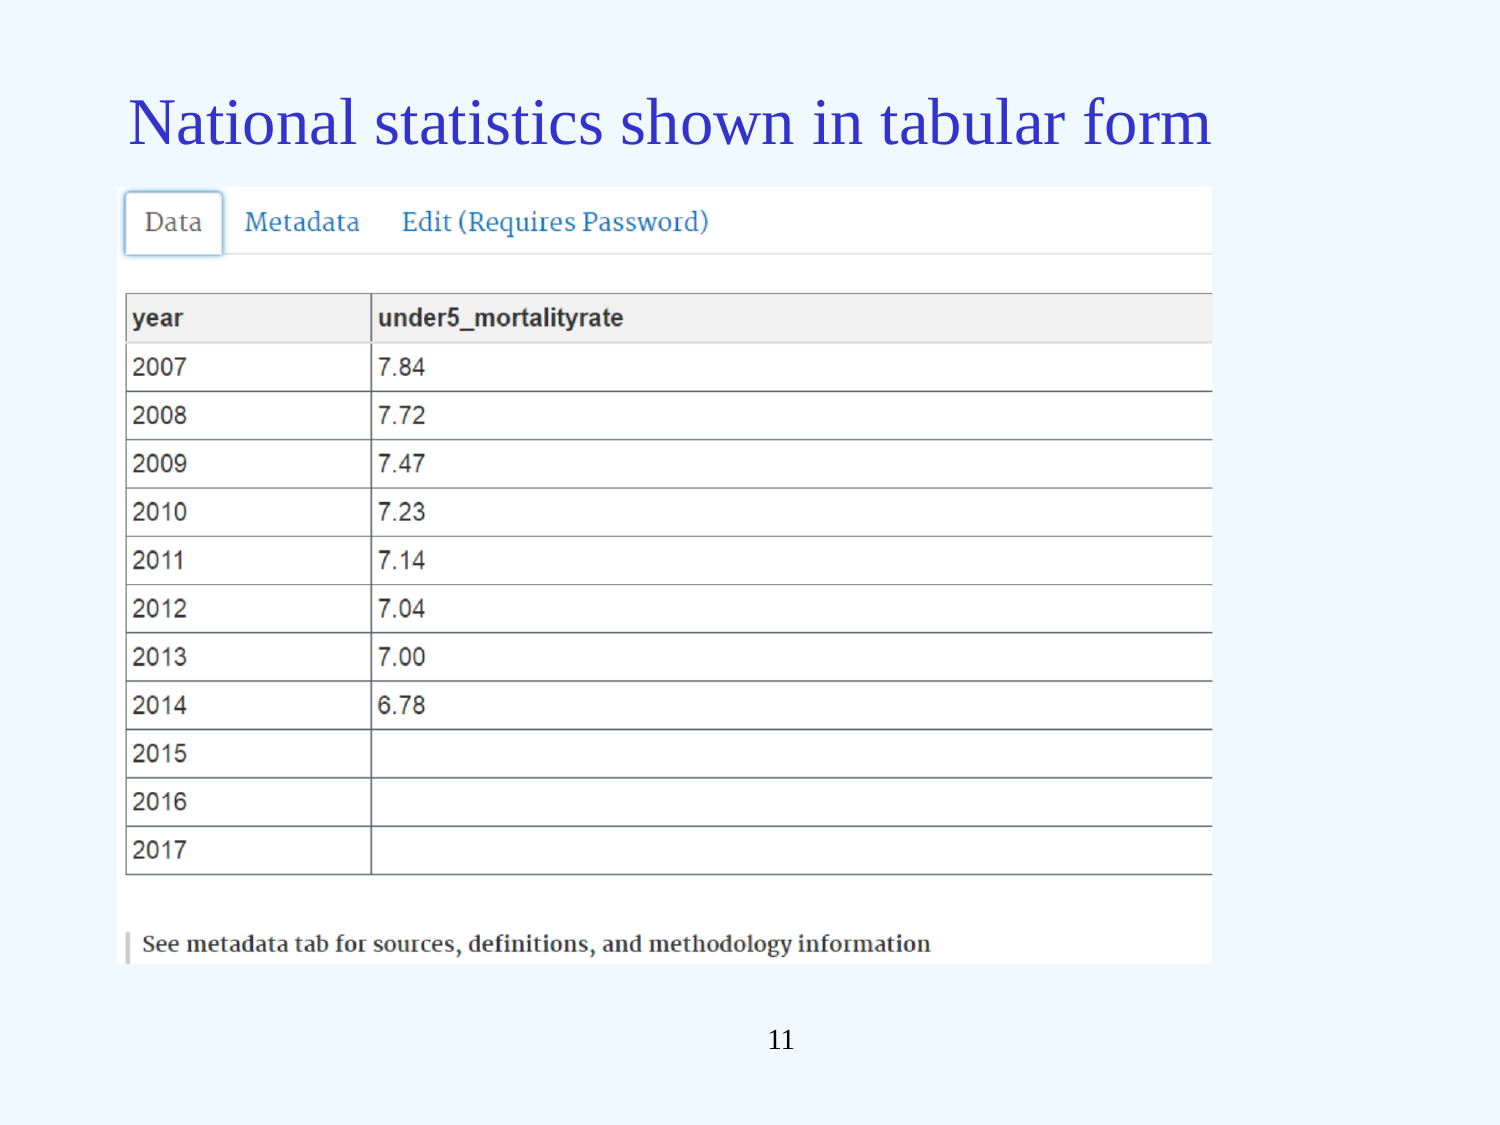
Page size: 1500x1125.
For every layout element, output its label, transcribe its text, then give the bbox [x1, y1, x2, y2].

title National statistics shown in tabular form [112, 23, 1389, 212]
slide_number 11 [624, 1012, 938, 1088]
picture [116, 187, 1213, 964]
